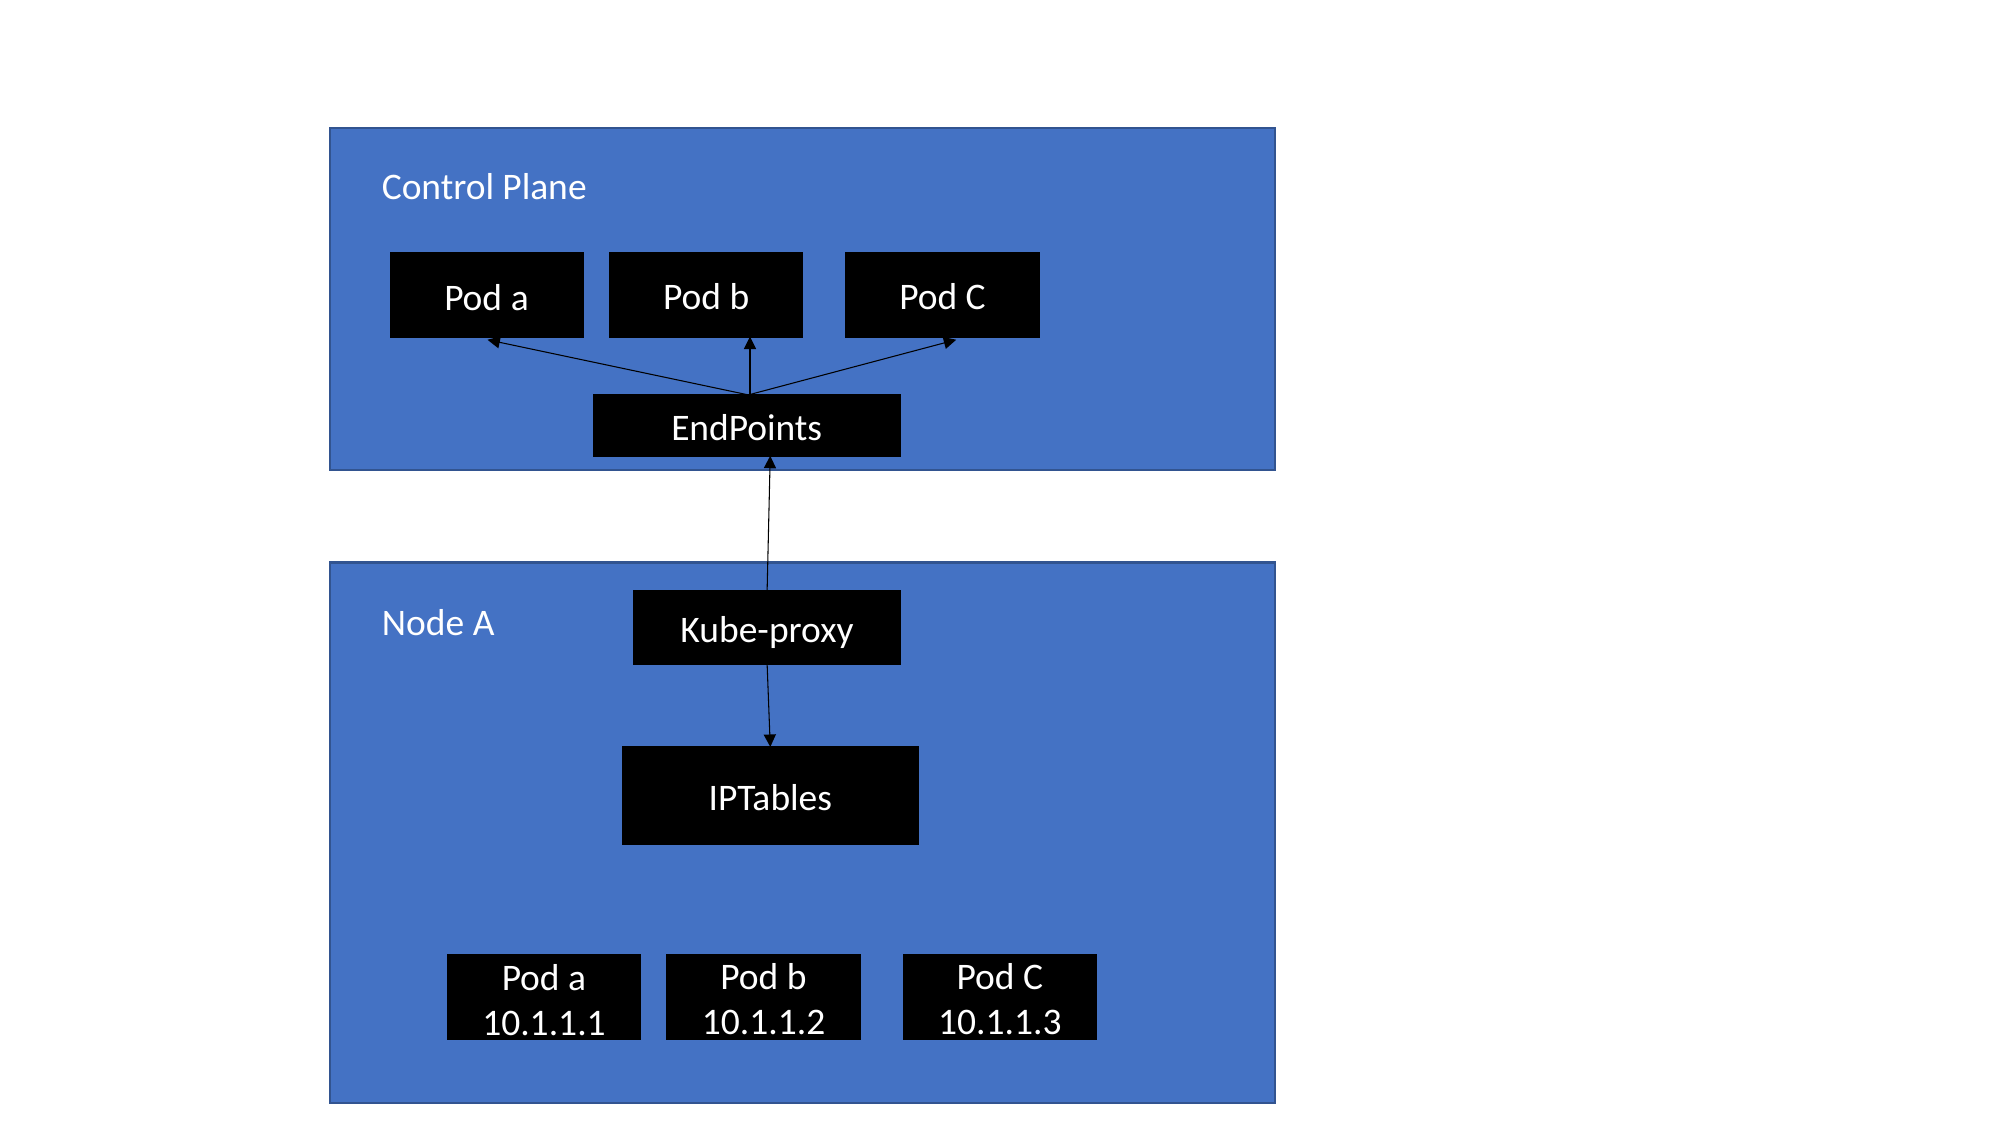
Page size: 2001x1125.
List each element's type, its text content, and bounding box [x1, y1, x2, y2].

text_box [329, 561, 1276, 1104]
text_box EndPoints [593, 396, 901, 457]
text_box [329, 127, 1276, 471]
text_box Pod b [609, 252, 803, 338]
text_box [767, 663, 771, 747]
text_box Node A [367, 590, 633, 651]
text_box Pod C 10.1.1.3 [903, 954, 1097, 1040]
text_box IPTables [622, 746, 919, 845]
text_box Pod b 10.1.1.2 [666, 954, 861, 1040]
text_box Control Plane [367, 154, 733, 215]
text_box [767, 455, 771, 591]
text_box Kube-proxy [633, 590, 901, 665]
text_box Pod C [845, 252, 1040, 338]
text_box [487, 339, 746, 396]
text_box Pod a 10.1.1.1 [447, 954, 641, 1040]
text_box Pod a [390, 252, 584, 338]
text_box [746, 339, 957, 396]
